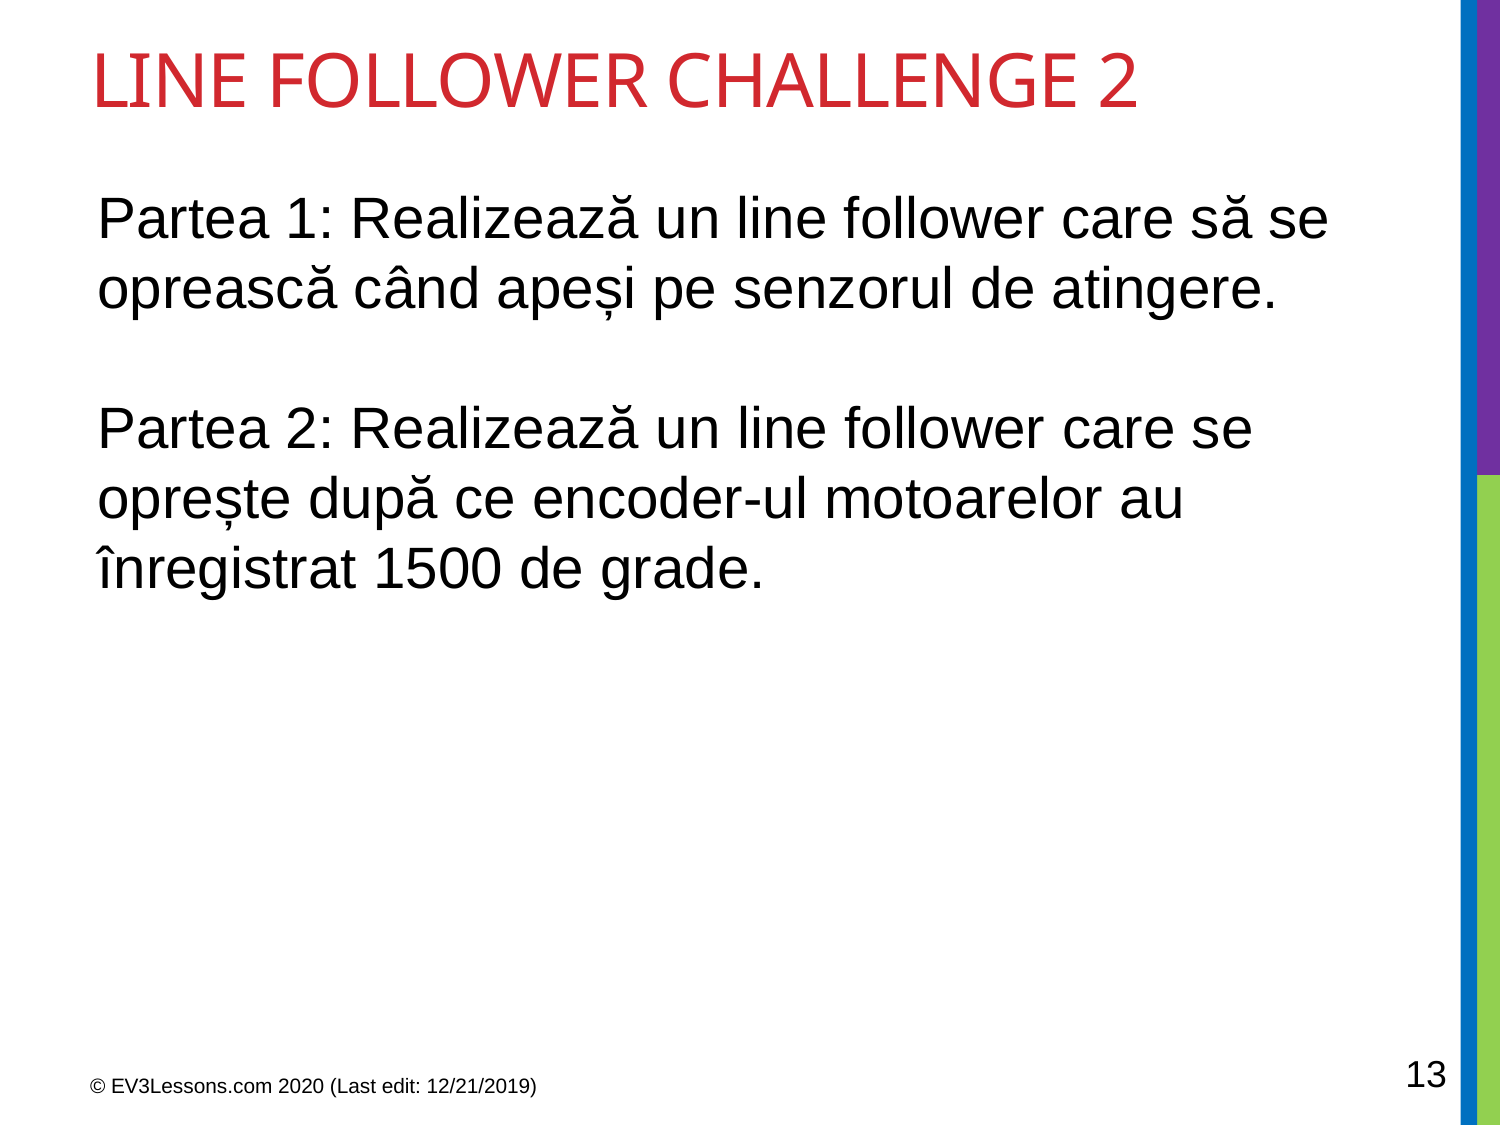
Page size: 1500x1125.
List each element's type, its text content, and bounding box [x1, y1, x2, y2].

slide_number 13 [1390, 1042, 1500, 1103]
footer © EV3Lessons.com 2020 (Last edit: 12/21/2019) [75, 1065, 638, 1112]
title Line follower challenge 2 [75, 25, 1428, 250]
text_box Partea 1: Realizează un line follower care să se oprească când apeși pe senzorul de atingere. Partea 2: Realizează un line follower care se oprește după ce encoder-ul motoarelor au înregistrat 1500 de grade. [82, 173, 1391, 608]
